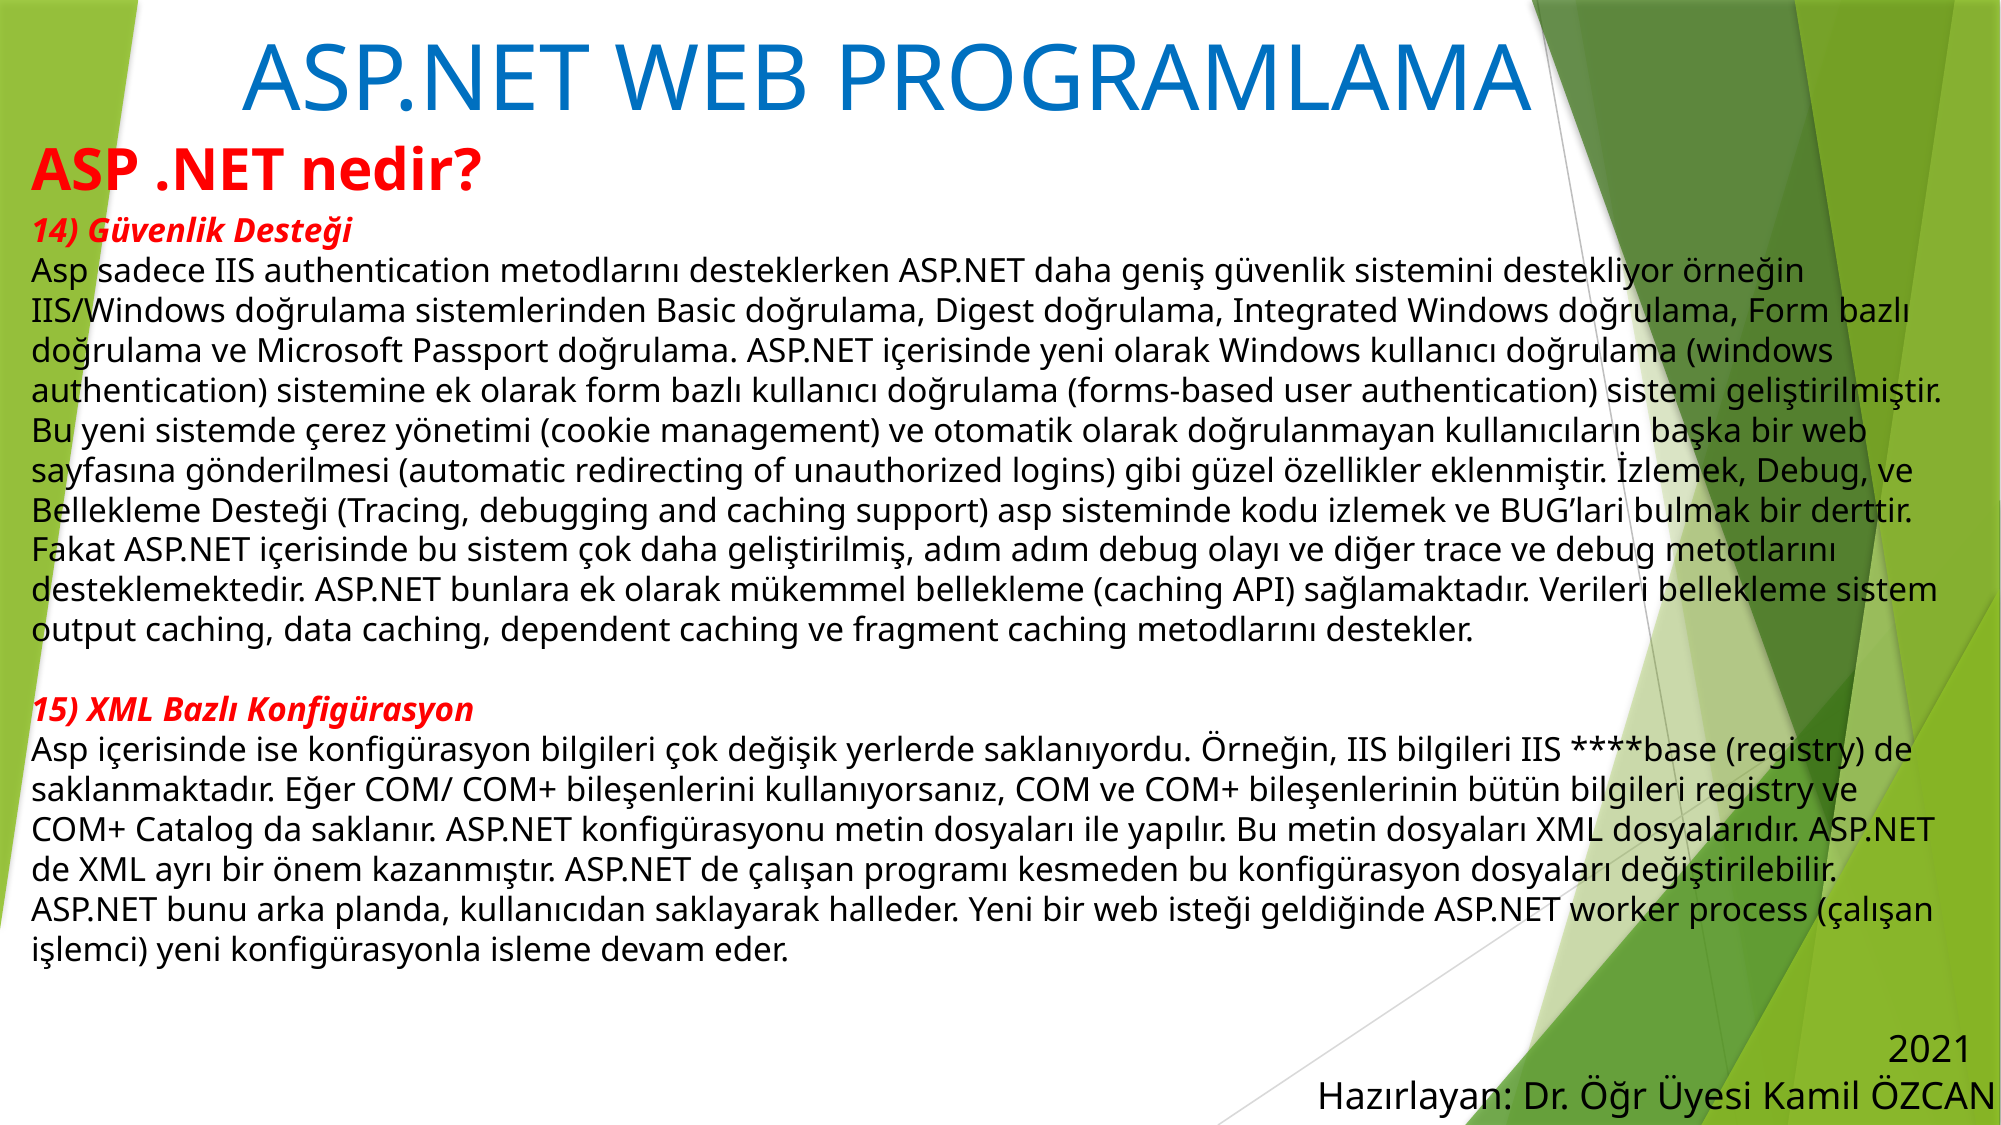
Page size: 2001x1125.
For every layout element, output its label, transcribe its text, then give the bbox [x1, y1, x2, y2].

text_box 2021 [1873, 1018, 1989, 1078]
title ASP.NET WEB PROGRAMLAMA [0, 0, 1549, 137]
text_box Hazırlayan: Dr. Öğr Üyesi Kamil ÖZCAN [1302, 1064, 2000, 1125]
text_box 14) Güvenlik Desteği Asp sadece IIS authentication metodlarını desteklerken ASP.NET daha geniş güvenlik sistemini destekliyor örneğin IIS/Windows doğrulama sistemlerinden Basic doğrulama, Digest doğrulama, Integrated Windows doğrulama, Form bazlı doğrulama ve Microsoft Passport doğrulama. ASP.NET içerisinde yeni olarak Windows kullanıcı doğrulama (windows authentication) sistemine ek olarak form bazlı kullanıcı doğrulama (forms-based user authentication) sistemi geliştirilmiştir. Bu yeni sistemde çerez yönetimi (cookie management) ve otomatik olarak doğrulanmayan kullanıcıların başka bir web sayfasına gönderilmesi (automatic redirecting of unauthorized logins) gibi güzel özellikler eklenmiştir. İzlemek, Debug, ve Bellekleme Desteği (Tracing, debugging and caching support) asp sisteminde kodu izlemek ve BUG’lari bulmak bir derttir. Fakat ASP.NET içerisinde bu sistem çok daha geliştirilmiş, adım adım debug olayı ve diğer trace ve debug metotlarını desteklemektedir. ASP.NET bunlara ek olarak mükemmel bellekleme (caching API) sağlamaktadır. Verileri bellekleme sistem output caching, data caching, dependent caching ve fragment caching metodlarını destekler. 15) XML Bazlı Konfigürasyon Asp içerisinde ise konfigürasyon bilgileri çok değişik yerlerde saklanıyordu. Örneğin, IIS bilgileri IIS ****base (registry) de saklanmaktadır. Eğer COM/ COM+ bileşenlerini kullanıyorsanız, COM ve COM+ bileşenlerinin bütün bilgileri registry ve COM+ Catalog da saklanır. ASP.NET konfigürasyonu metin dosyaları ile yapılır. Bu metin dosyaları XML dosyalarıdır. ASP.NET de XML ayrı bir önem kazanmıştır. ASP.NET de çalışan programı kesmeden bu konfigürasyon dosyaları değiştirilebilir. ASP.NET bunu arka planda, kullanıcıdan saklayarak halleder. Yeni bir web isteği geldiğinde ASP.NET worker process (çalışan işlemci) yeni konfigürasyonla isleme devam eder. [16, 201, 1962, 976]
text_box ASP .NET nedir? [16, 98, 1533, 201]
